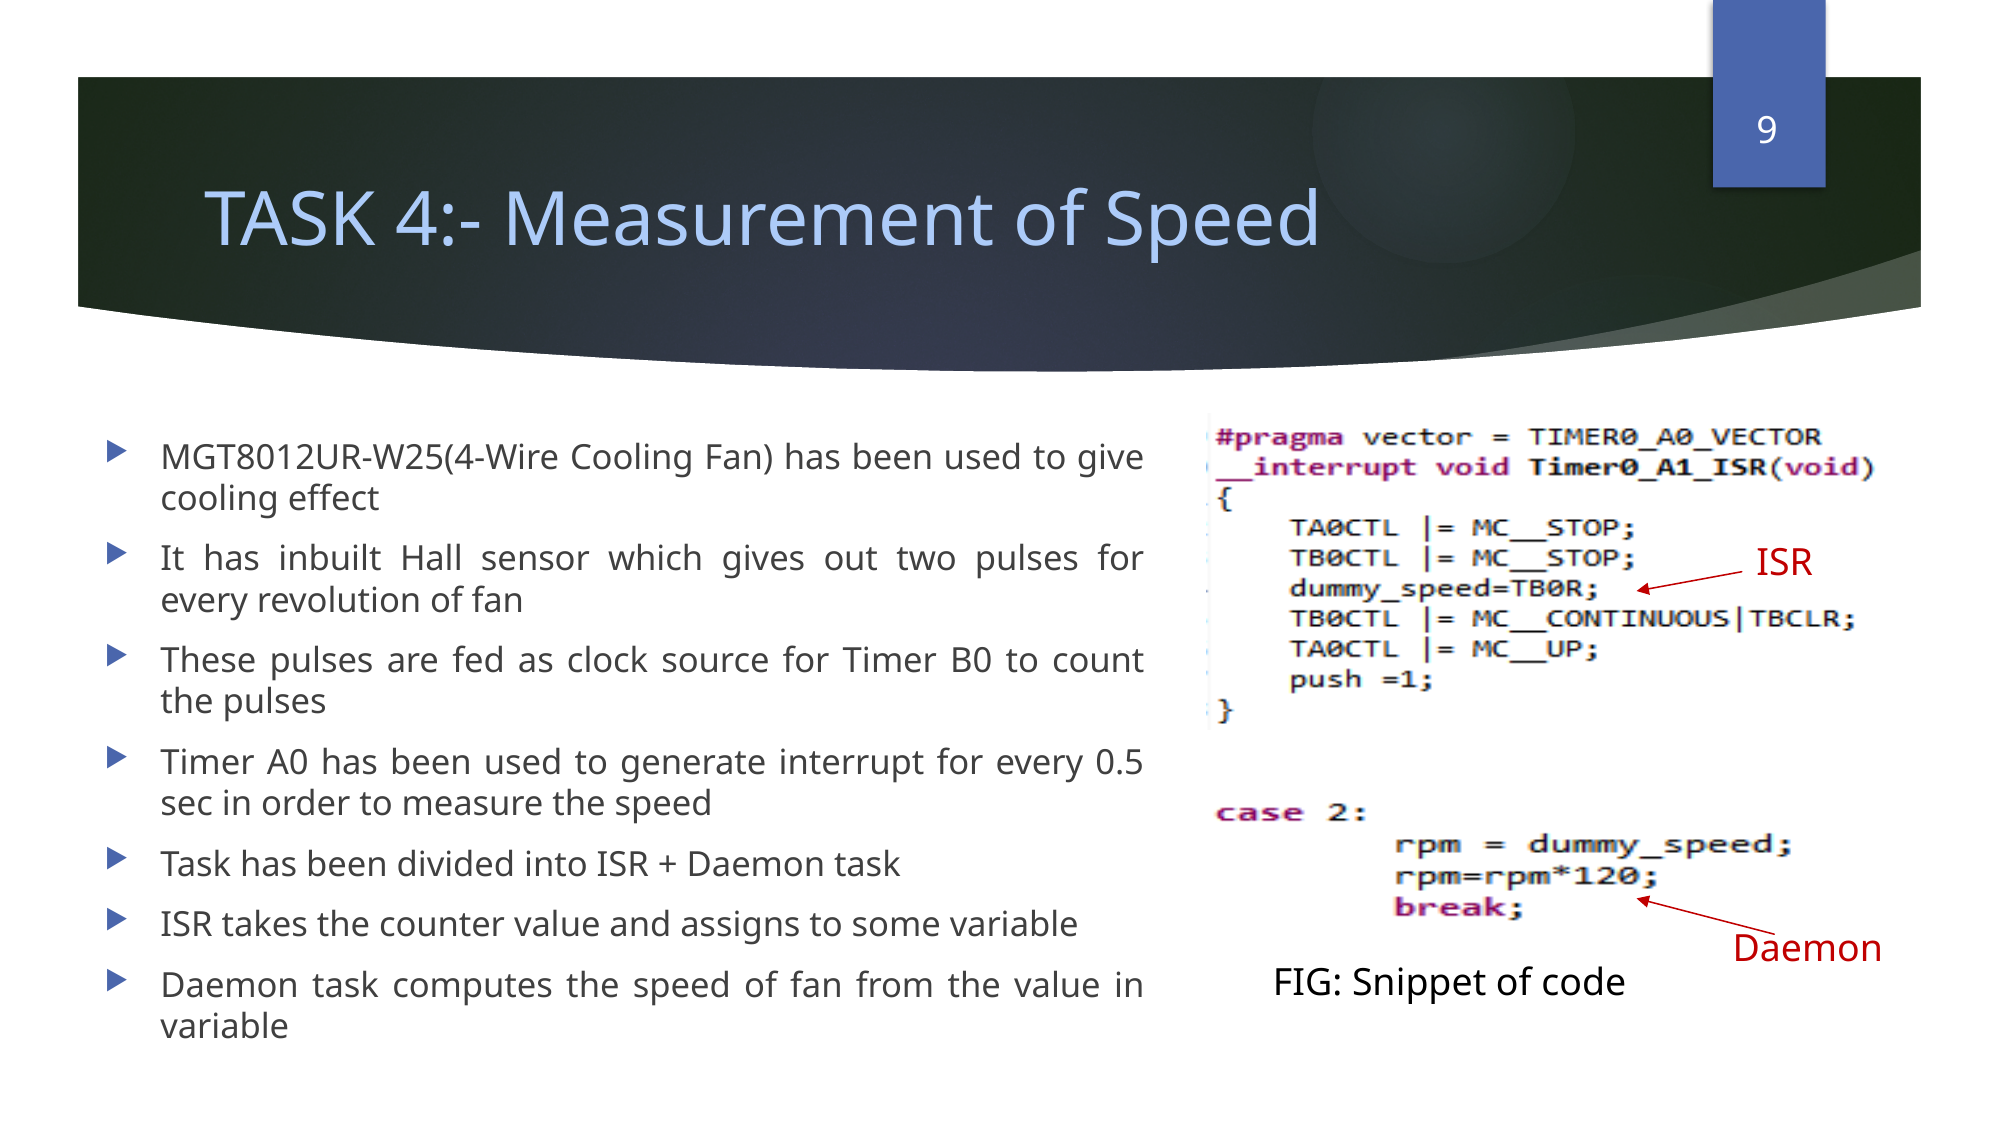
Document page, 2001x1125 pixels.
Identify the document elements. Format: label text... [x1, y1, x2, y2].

text_box 9 [1741, 99, 1807, 159]
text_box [1206, 413, 1929, 1011]
list MGT8012UR-W25(4-Wire Cooling Fan) has been used to give cooling effect It has inbuilt Hall sensor which gives out two pulses for every revolution of fan These pulses are fed as clock source for Timer B0 to count the pulses Timer A0 has been used to generate interrupt for every 0.5 sec in order to measure the speed Task has been divided into ISR + Daemon task ISR takes the counter value and assigns to some variable Daemon task computes the speed of fan from the value in variable [89, 427, 1160, 1055]
title TASK 4:- Measurement of Speed [189, 155, 1627, 275]
